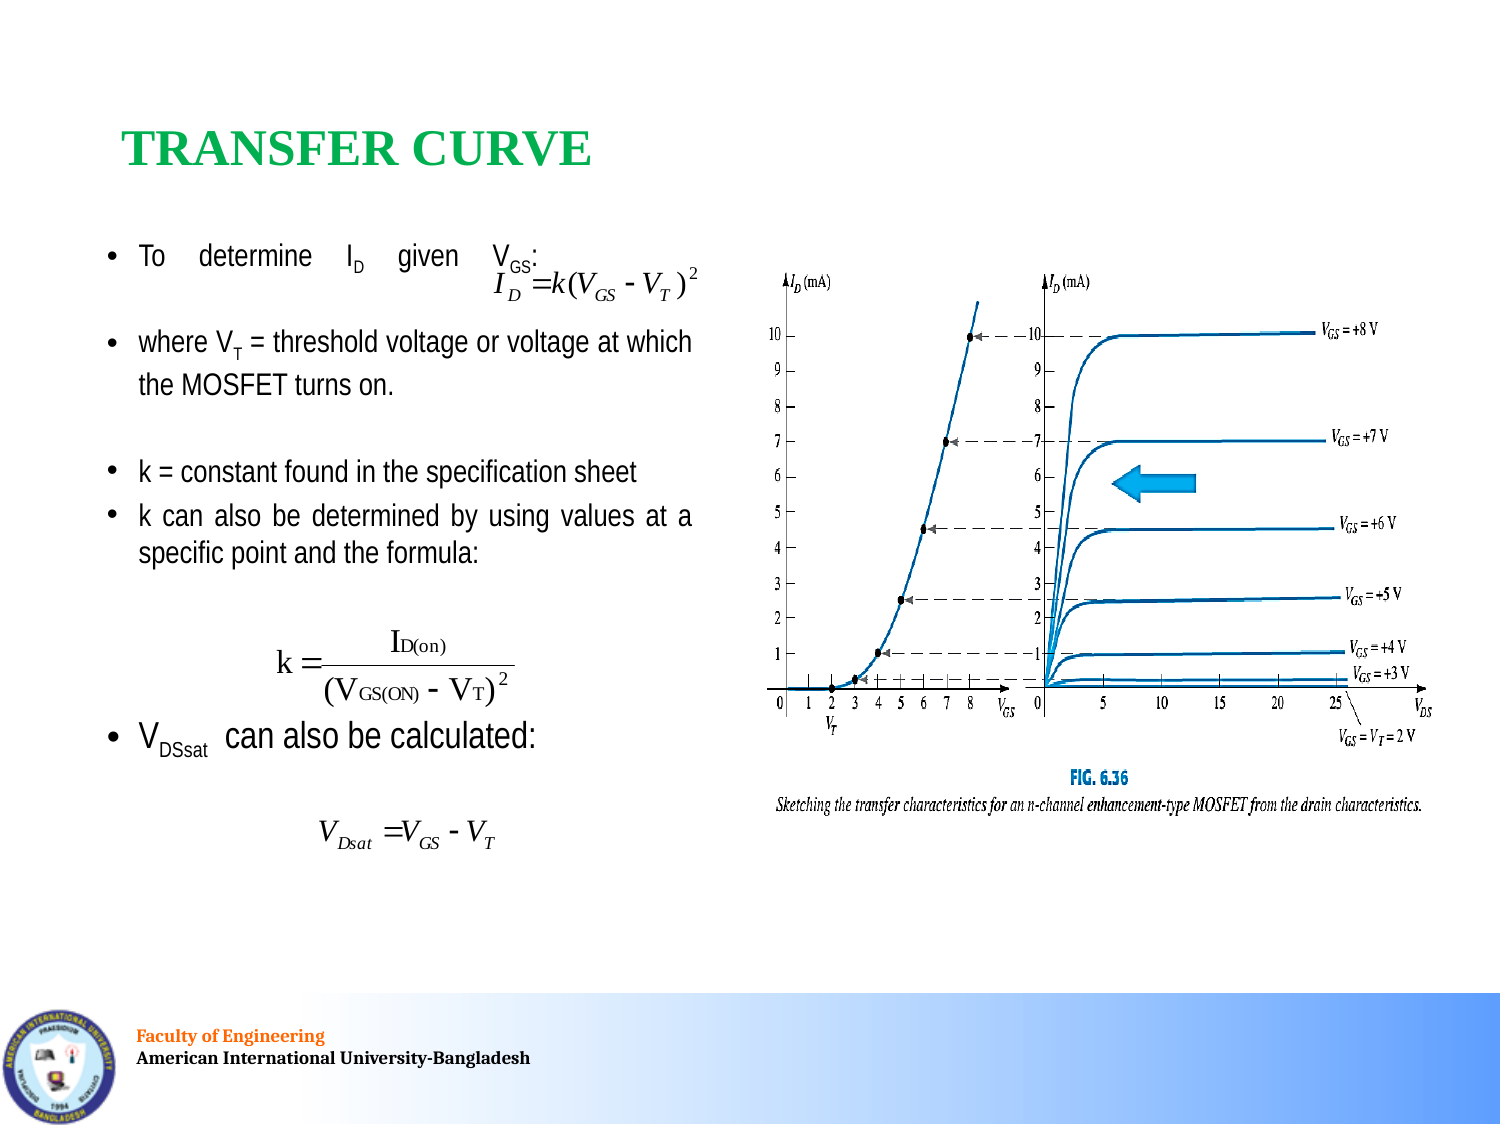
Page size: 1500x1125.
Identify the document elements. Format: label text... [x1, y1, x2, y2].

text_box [270, 620, 522, 716]
title TRANSFER CURVE [93, 94, 1312, 196]
picture [765, 256, 1433, 821]
picture [0, 1007, 119, 1125]
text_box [315, 810, 503, 858]
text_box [487, 259, 703, 309]
list To determine ID given VGS: where VT = threshold voltage or voltage at which the MOSFET turns on. k = constant found in the specification sheet k can also be determined by using values at a specific point and the formula: VDSsat can also be calculated: [91, 227, 709, 898]
